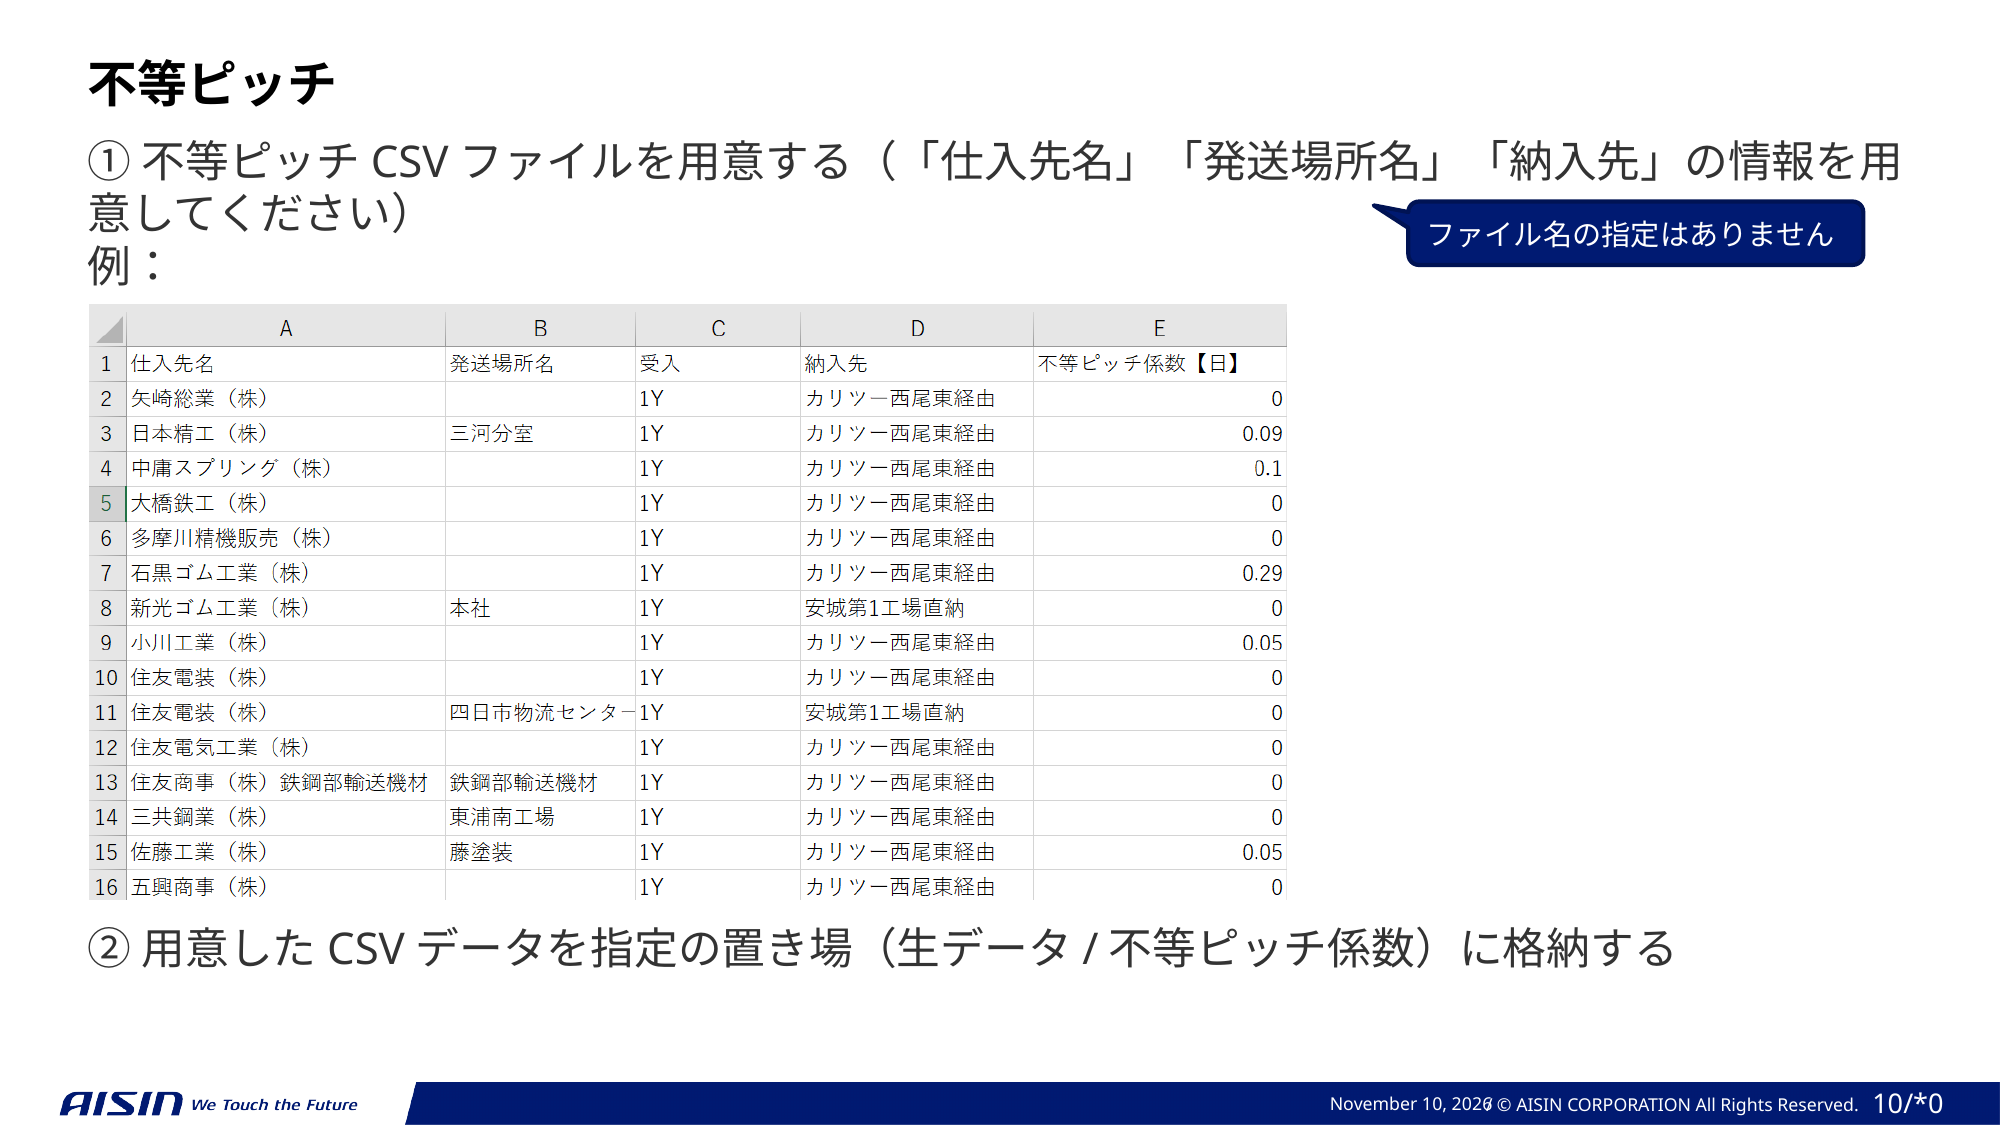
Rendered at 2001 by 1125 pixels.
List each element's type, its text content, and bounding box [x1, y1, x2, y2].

list 不等ピッチ [72, 44, 1934, 103]
list ➀不等ピッチCSVファイルを用意する（「仕入先名」「発送場所名」「納入先」の情報を用意してください） 例： ➁用意したCSVデータを指定の置き場（生データ/不等ピッチ係数）に格納する [72, 125, 1934, 1051]
picture [89, 304, 1287, 900]
picture [0, 1082, 2000, 1125]
text_box ファイル名の指定はありません [1371, 199, 1866, 268]
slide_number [1142, 1093, 1508, 1116]
